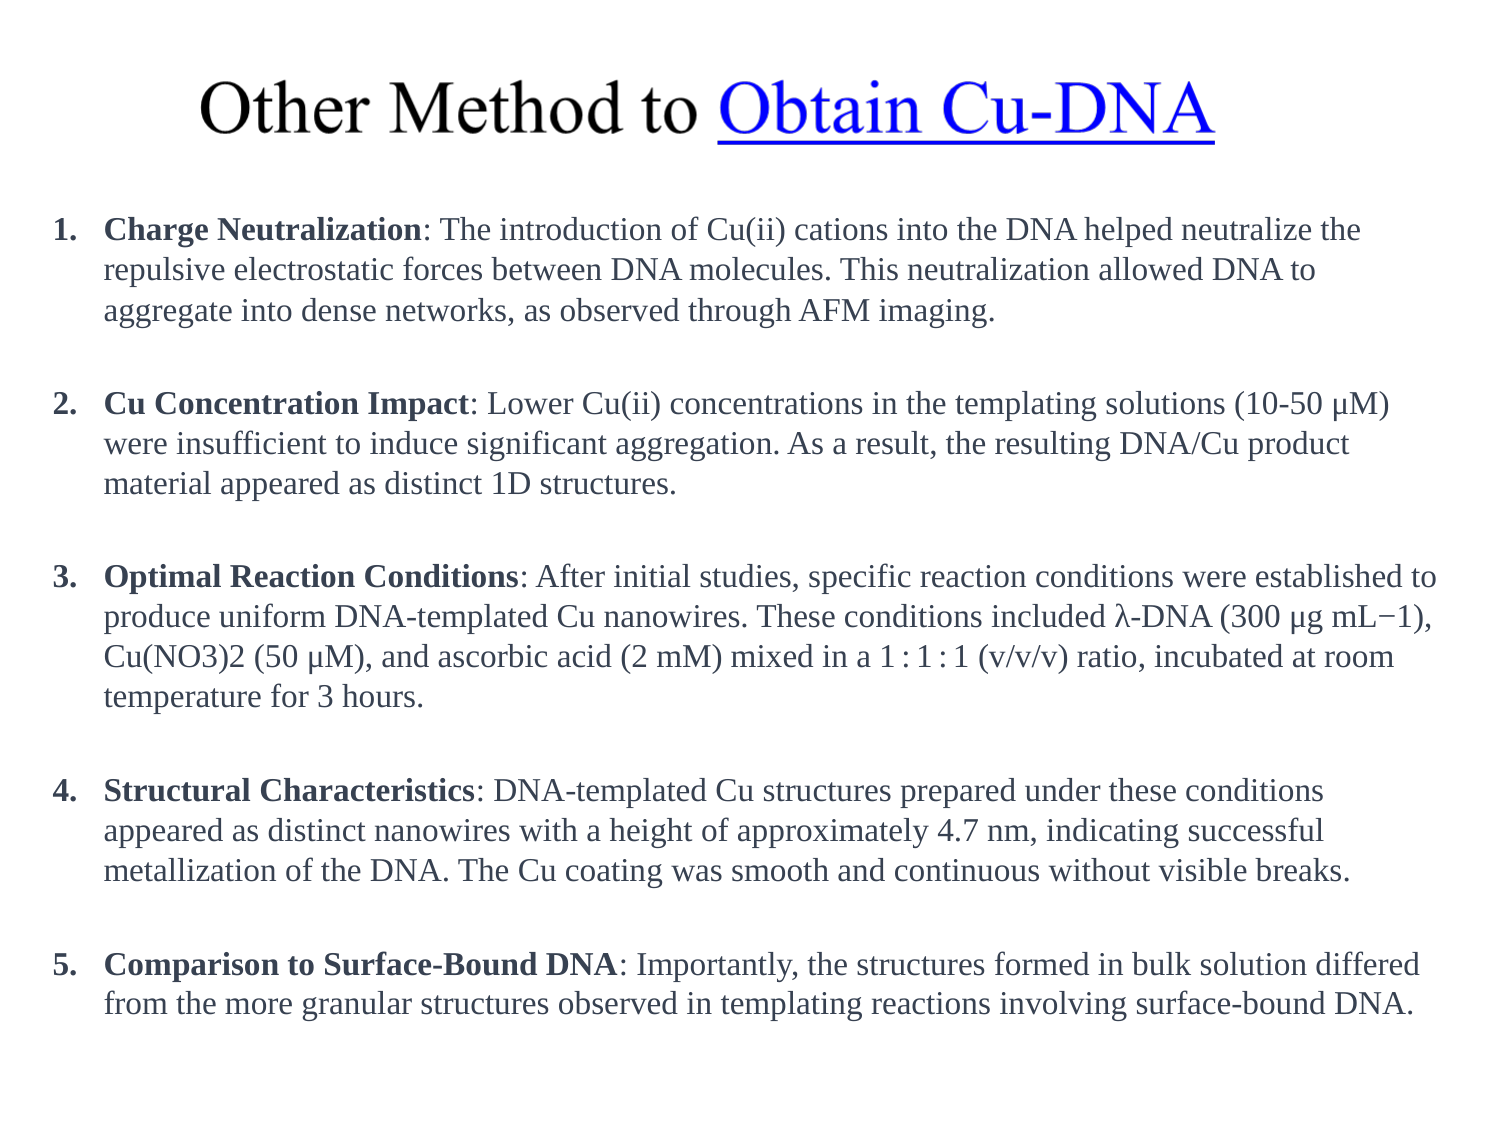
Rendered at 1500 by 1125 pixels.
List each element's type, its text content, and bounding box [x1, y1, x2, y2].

picture [31, 11, 1382, 201]
list Charge Neutralization: The introduction of Cu(ii) cations into the DNA helped neutralize the repulsive electrostatic forces between DNA molecules. This neutralization allowed DNA to aggregate into dense networks, as observed through AFM imaging. Cu Concentration Impact: Lower Cu(ii) concentrations in the templating solutions (10-50 μM) were insufficient to induce significant aggregation. As a result, the resulting DNA/Cu product material appeared as distinct 1D structures. Optimal Reaction Conditions: After initial studies, specific reaction conditions were established to produce uniform DNA-templated Cu nanowires. These conditions included λ-DNA (300 μg mL−1), Cu(NO3)2 (50 μM), and ascorbic acid (2 mM) mixed in a 1 : 1 : 1 (v/v/v) ratio, incubated at room temperature for 3 hours. Structural Characteristics: DNA-templated Cu structures prepared under these conditions appeared as distinct nanowires with a height of approximately 4.7 nm, indicating successful metallization of the DNA. The Cu coating was smooth and continuous without visible breaks. Comparison to Surface-Bound DNA: Importantly, the structures formed in bulk solution differed from the more granular structures observed in templating reactions involving surface-bound DNA. [37, 200, 1463, 1075]
